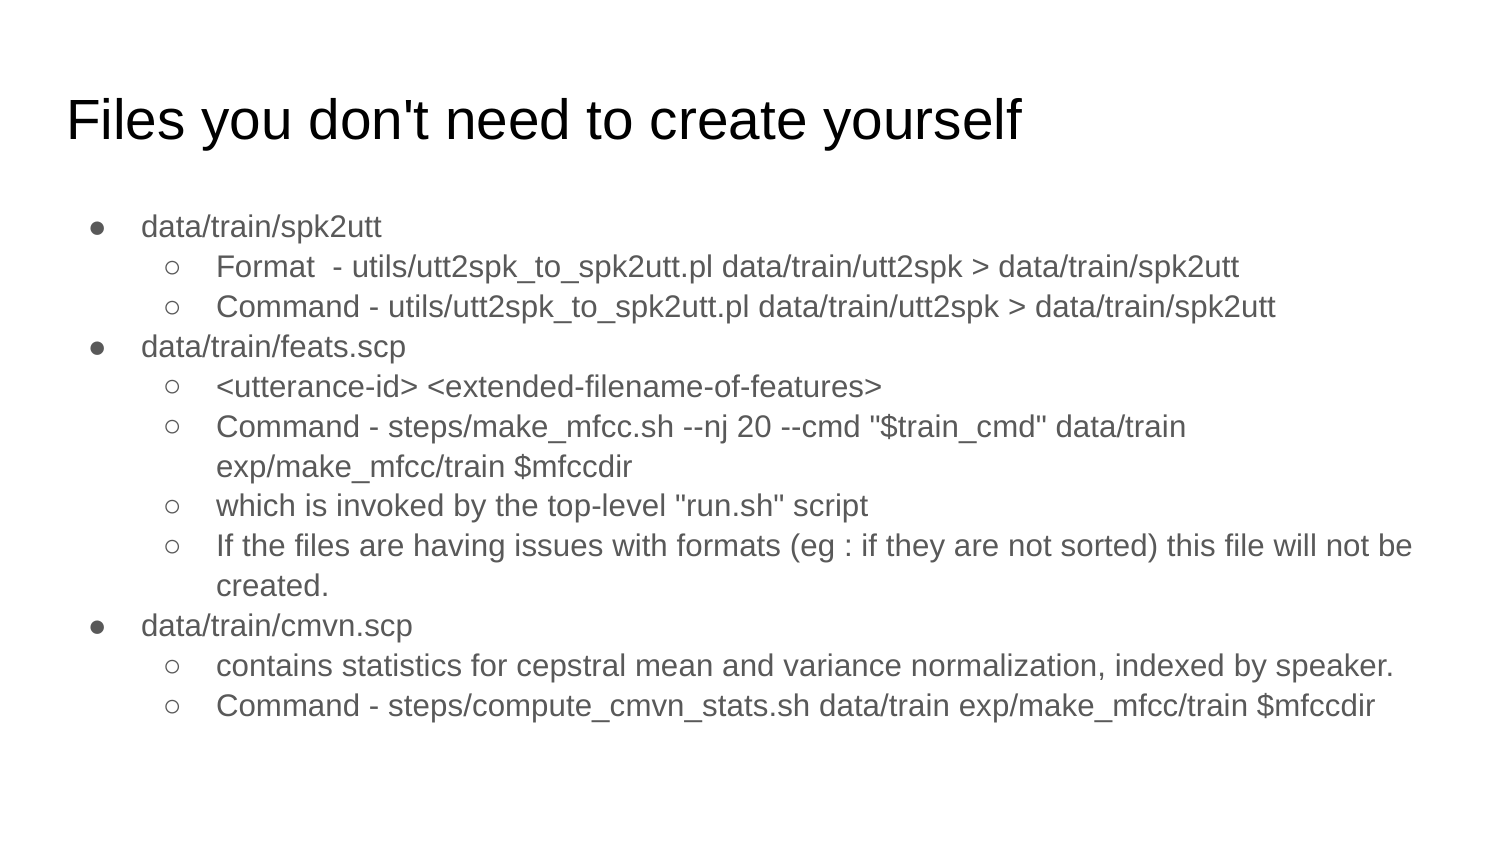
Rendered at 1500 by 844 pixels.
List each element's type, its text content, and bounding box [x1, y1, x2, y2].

title Files you don't need to create yourself [51, 72, 1449, 167]
list data/train/spk2utt Format - utils/utt2spk_to_spk2utt.pl data/train/utt2spk > data/train/spk2utt Command - utils/utt2spk_to_spk2utt.pl data/train/utt2spk > data/train/spk2utt data/train/feats.scp <utterance-id> <extended-filename-of-features> Command - steps/make_mfcc.sh --nj 20 --cmd "$train_cmd" data/train exp/make_mfcc/train $mfccdir which is invoked by the top-level "run.sh" script If the files are having issues with formats (eg : if they are not sorted) this file will not be created. data/train/cmvn.scp contains statistics for cepstral mean and variance normalization, indexed by speaker. Command - steps/compute_cmvn_stats.sh data/train exp/make_mfcc/train $mfccdir [51, 189, 1449, 750]
